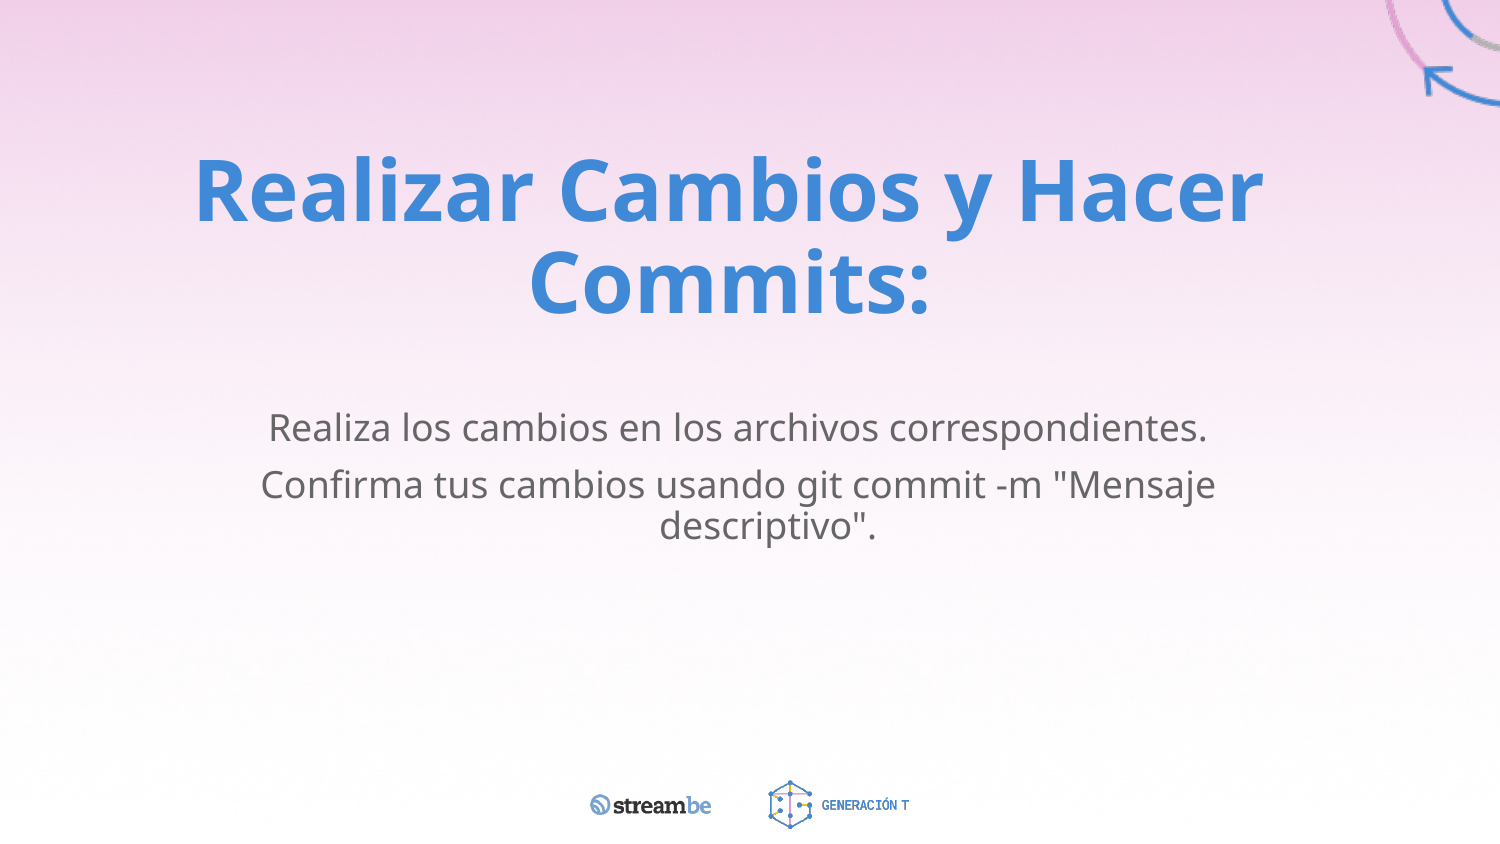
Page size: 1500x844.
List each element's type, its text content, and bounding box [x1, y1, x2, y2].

title Realizar Cambios y Hacer Commits: [167, 98, 1293, 339]
picture [0, 0, 1500, 844]
subtitle Realiza los cambios en los archivos correspondientes. Confirma tus cambios usando git commit -m "Mensaje descriptivo". [168, 403, 1294, 608]
